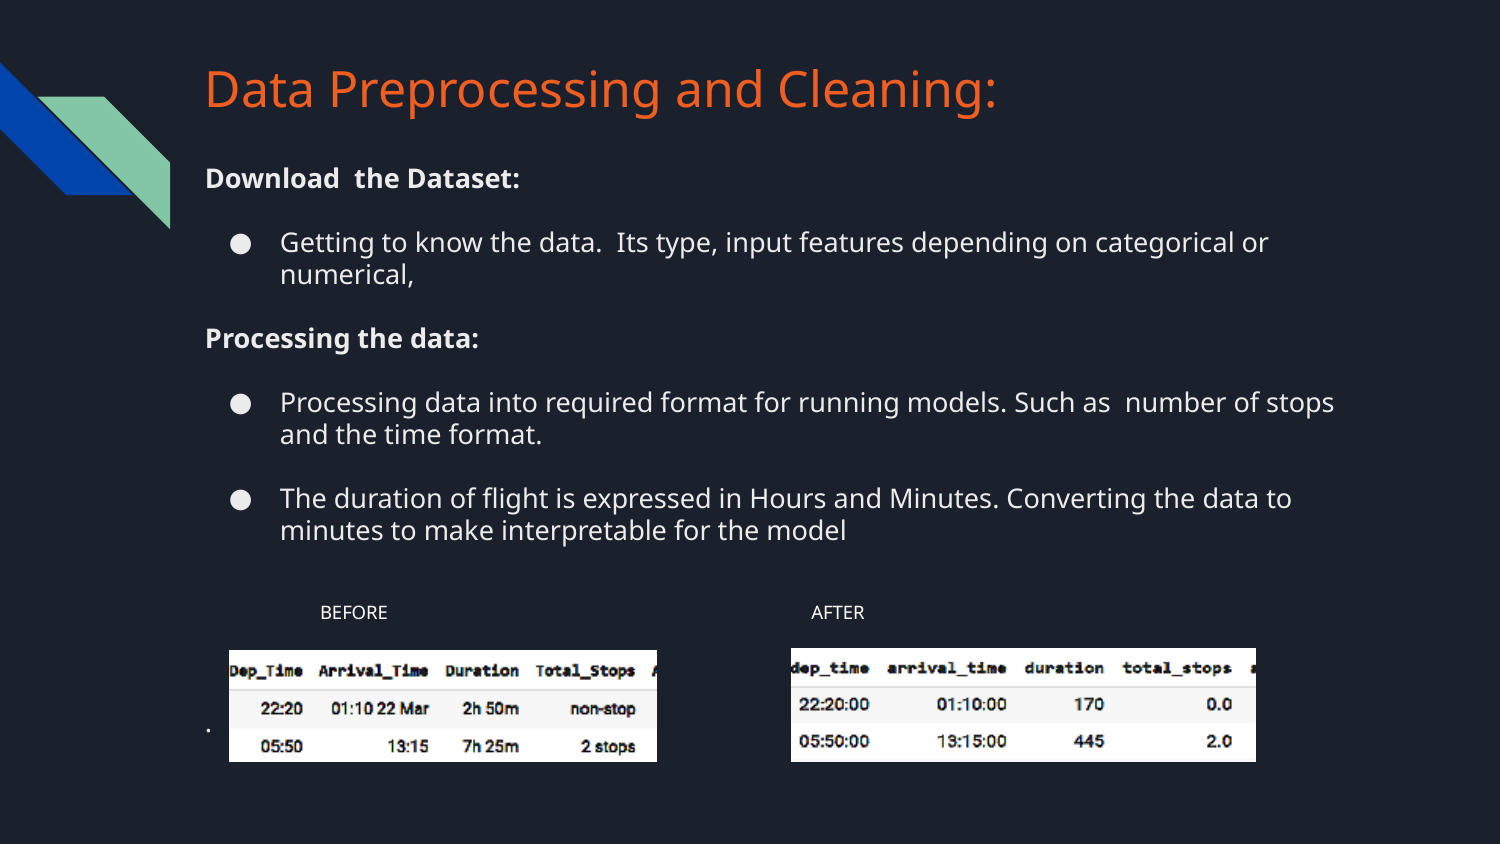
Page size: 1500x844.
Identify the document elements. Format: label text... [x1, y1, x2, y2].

title Data Preprocessing and Cleaning: [190, 39, 1345, 144]
list Download the Dataset: Getting to know the data. Its type, input features depending on categorical or numerical, Processing the data: Processing data into required format for running models. Such as number of stops and the time format. The duration of flight is expressed in Hours and Minutes. Converting the data to minutes to make interpretable for the model . [190, 146, 1404, 811]
picture [791, 647, 1256, 762]
picture [229, 650, 657, 762]
text_box BEFORE [305, 585, 533, 639]
text_box AFTER [796, 585, 1025, 639]
